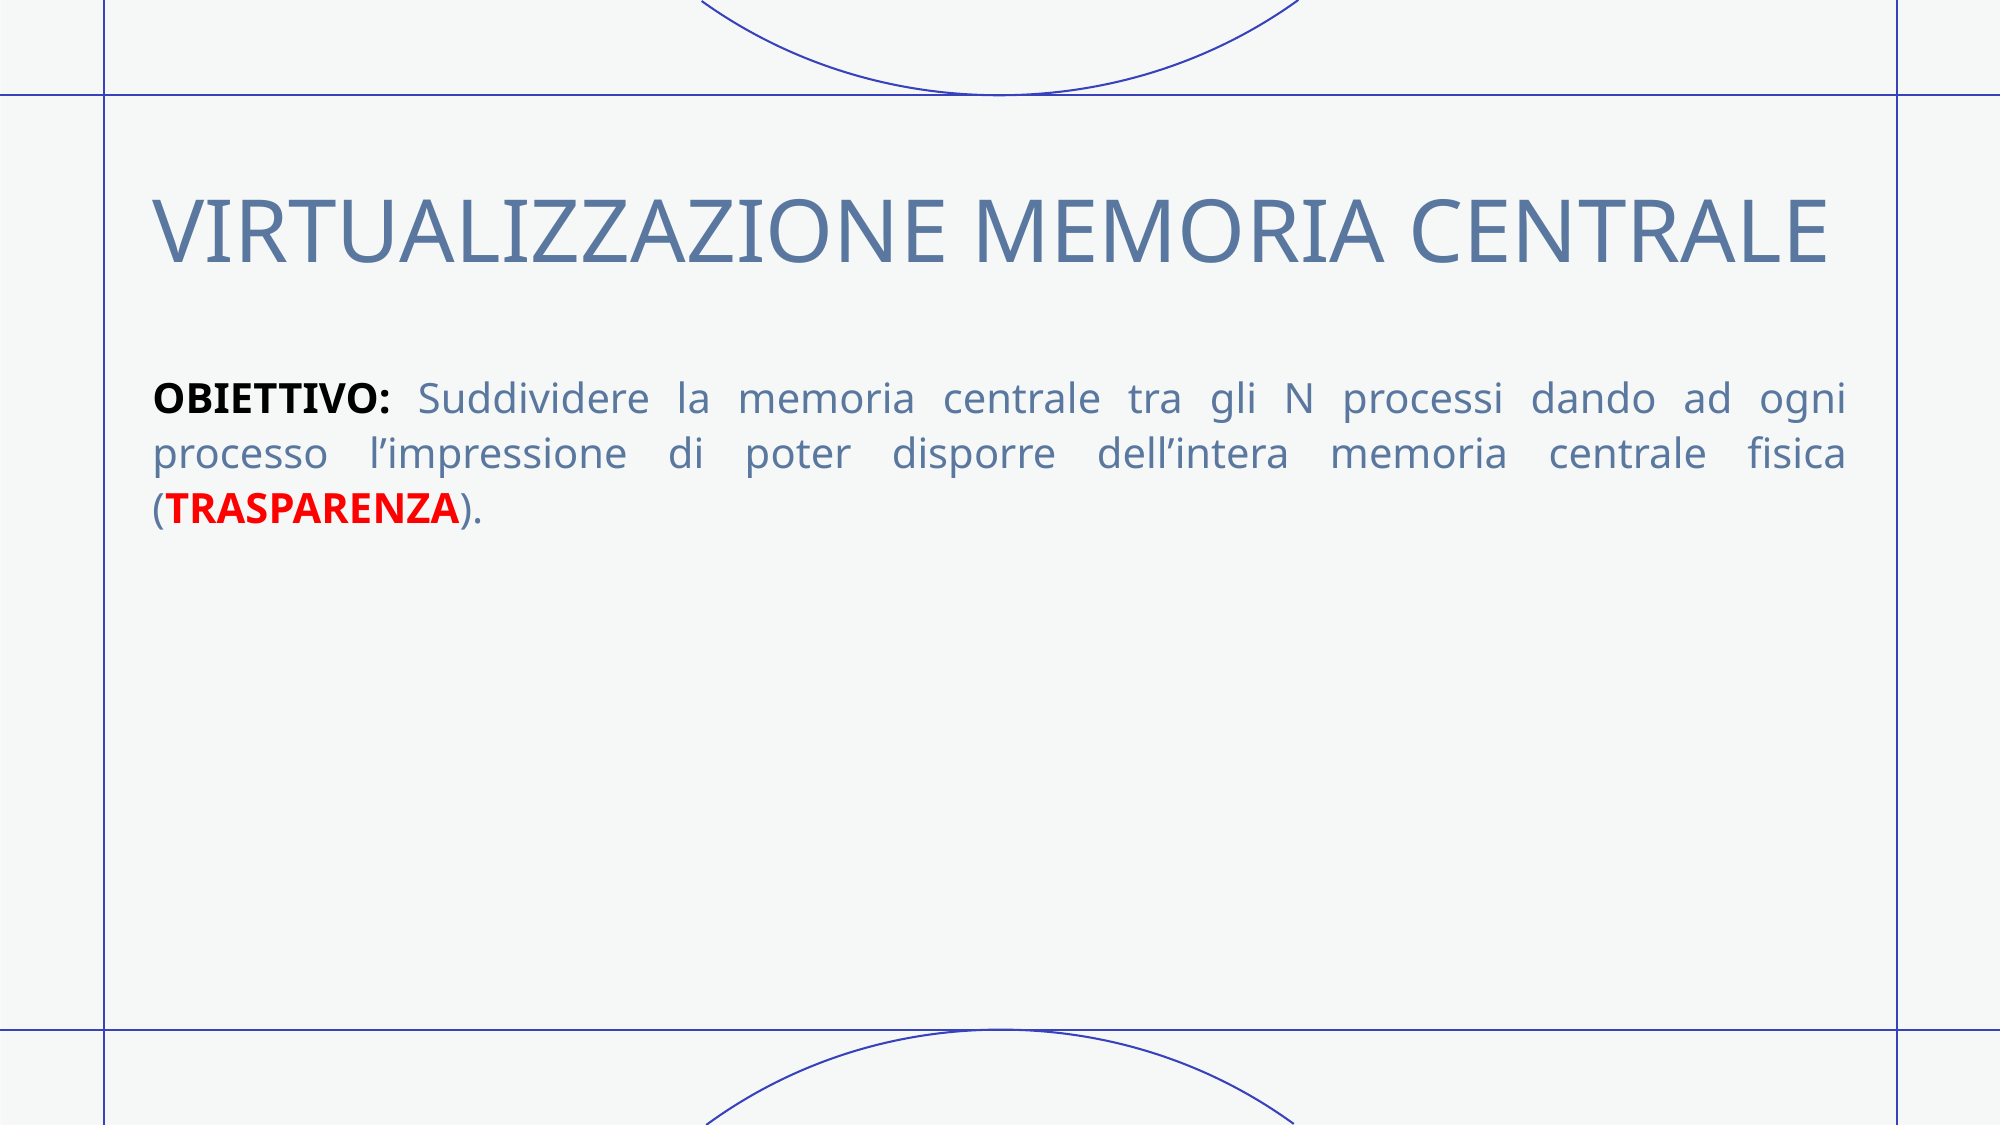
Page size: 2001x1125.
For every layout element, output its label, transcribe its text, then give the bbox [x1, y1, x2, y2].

title VIRTUALIZZAZIONE MEMORIA CENTRALE [137, 119, 1863, 337]
list OBIETTIVO: Suddividere la memoria centrale tra gli N processi dando ad ogni processo l’impressione di poter disporre dell’intera memoria centrale fisica (TRASPARENZA). [137, 359, 1863, 987]
